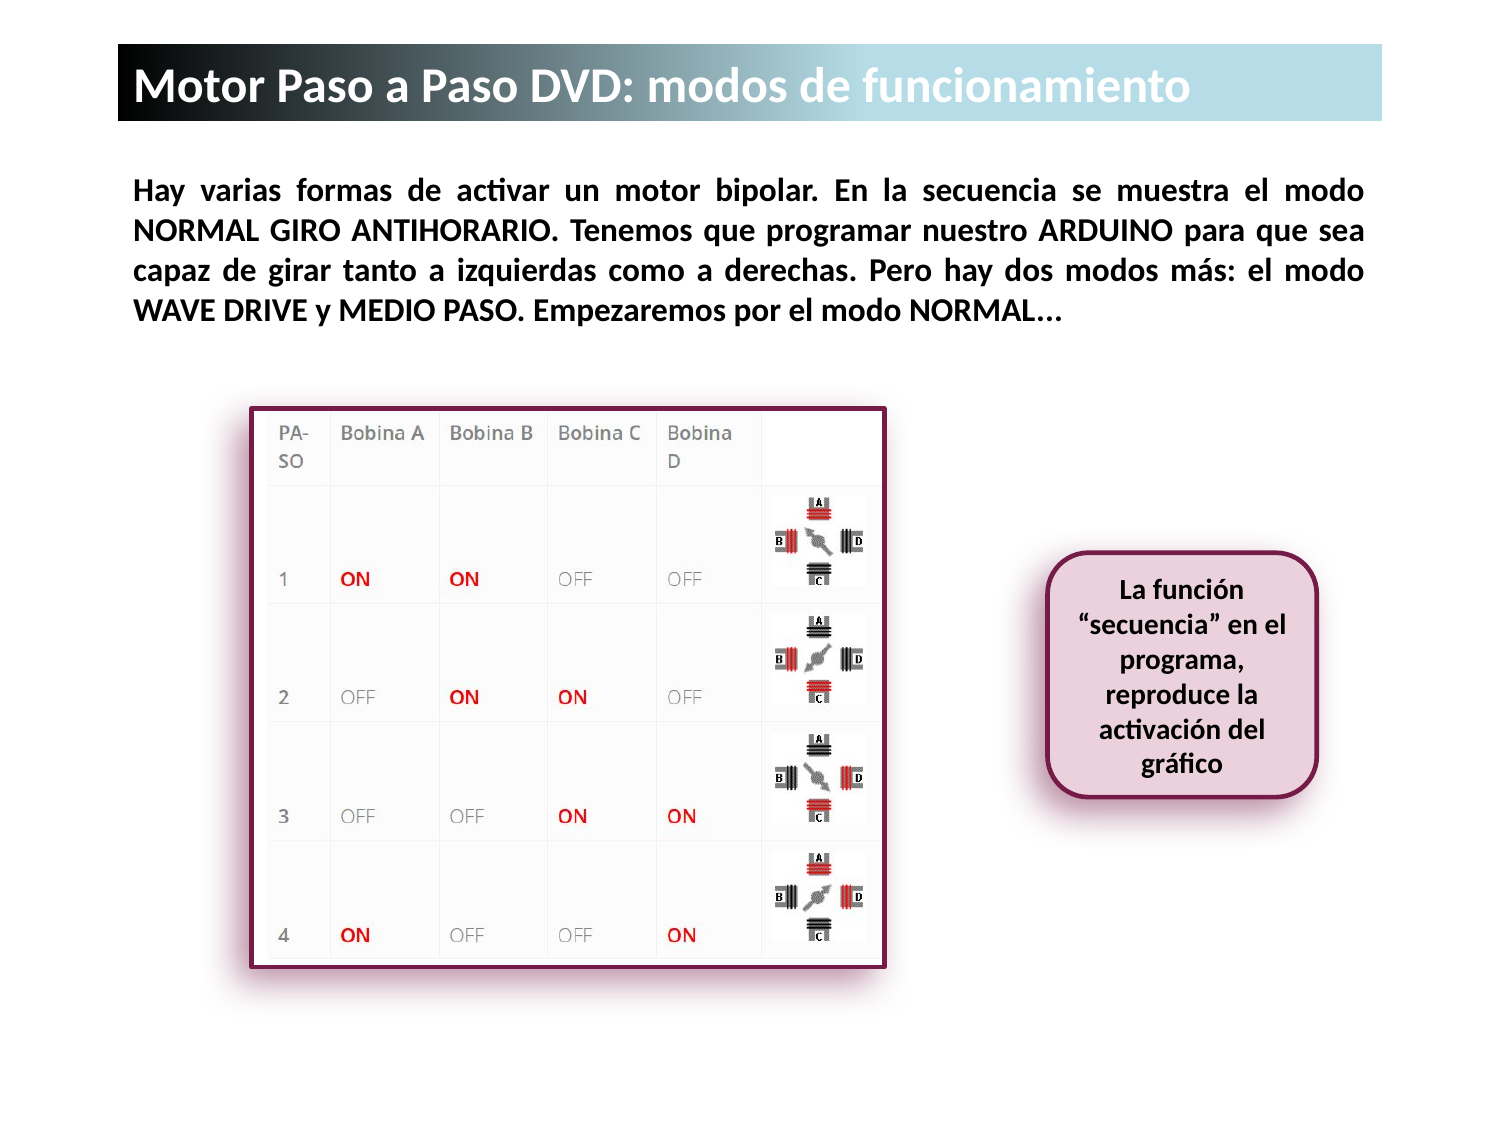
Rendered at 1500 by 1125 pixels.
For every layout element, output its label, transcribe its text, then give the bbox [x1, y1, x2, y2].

text_box Hay varias formas de activar un motor bipolar. En la secuencia se muestra el modo NORMAL GIRO ANTIHORARIO. Tenemos que programar nuestro ARDUINO para que sea capaz de girar tanto a izquierdas como a derechas. Pero hay dos modos más: el modo WAVE DRIVE y MEDIO PASO. Empezaremos por el modo NORMAL... [118, 153, 1382, 411]
text_box Motor Paso a Paso DVD: modos de funcionamiento [118, 44, 1382, 121]
picture [253, 410, 883, 965]
text_box La función “secuencia” en el programa, reproduce la activación del gráfico [1047, 552, 1317, 798]
